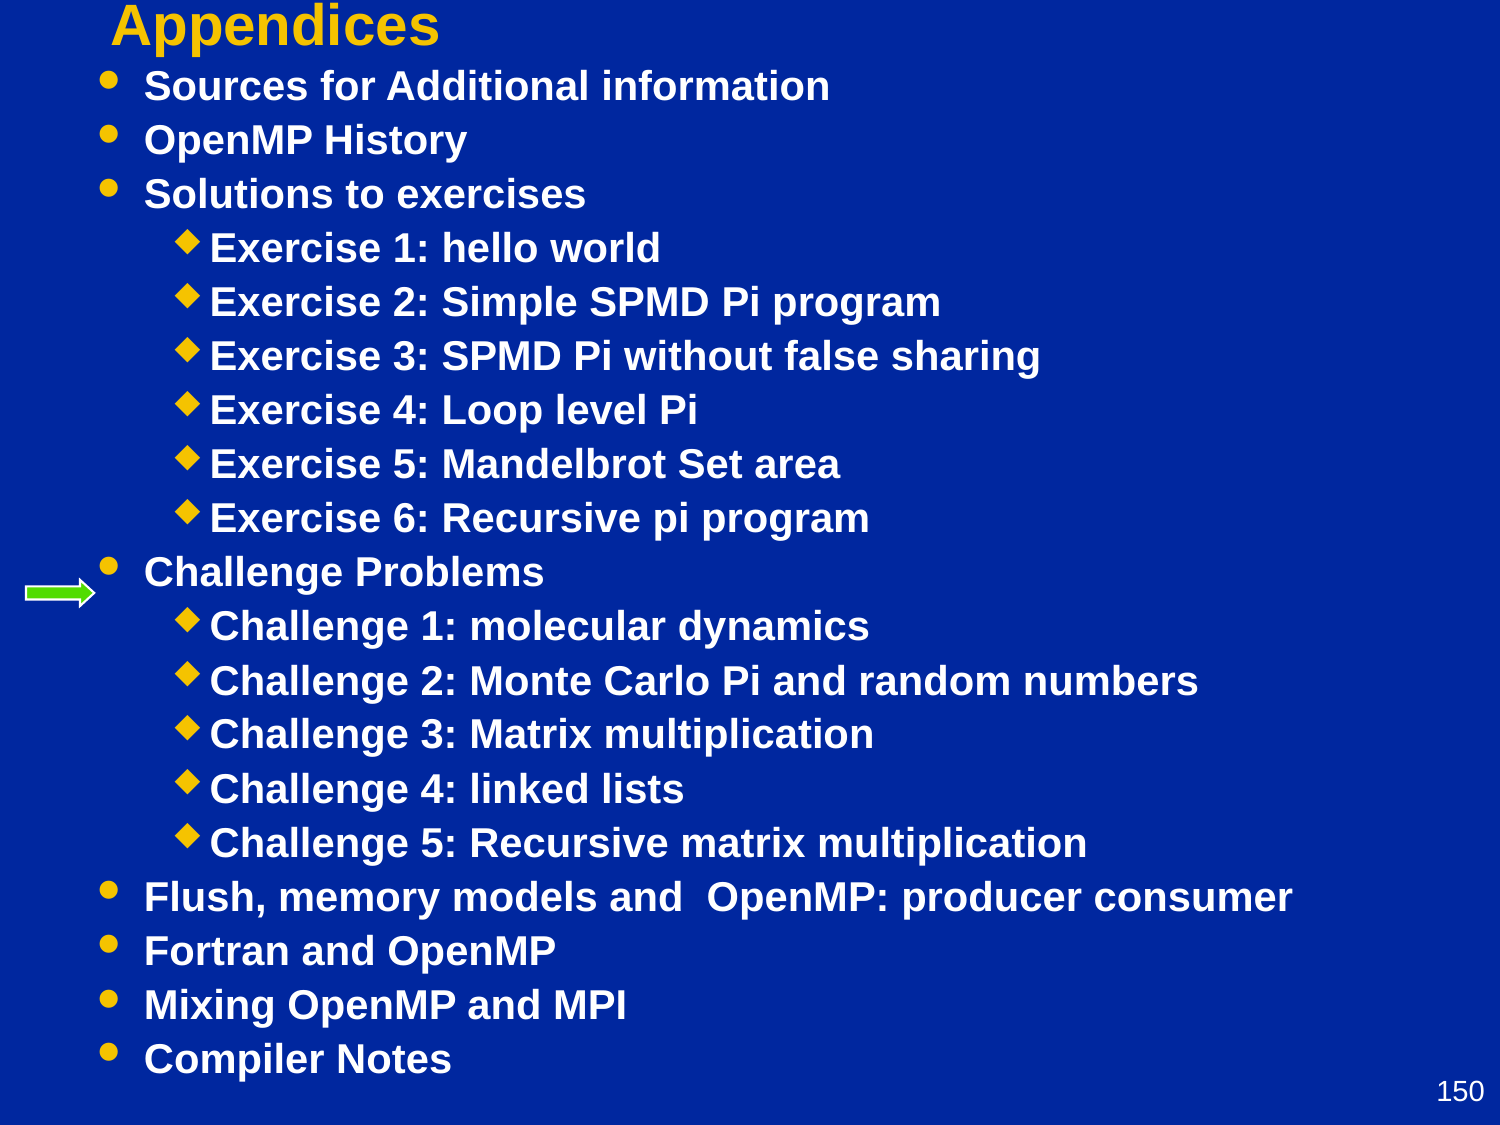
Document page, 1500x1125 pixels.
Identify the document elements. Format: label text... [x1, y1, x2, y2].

list Sources for Additional information OpenMP History Solutions to exercises Exercise 1: hello world Exercise 2: Simple SPMD Pi program Exercise 3: SPMD Pi without false sharing Exercise 4: Loop level Pi Exercise 5: Mandelbrot Set area Exercise 6: Recursive pi program Challenge Problems Challenge 1: molecular dynamics Challenge 2: Monte Carlo Pi and random numbers Challenge 3: Matrix multiplication Challenge 4: linked lists Challenge 5: Recursive matrix multiplication Flush, memory models and OpenMP: producer consumer Fortran and OpenMP Mixing OpenMP and MPI Compiler Notes [81, 59, 1441, 1063]
text_box [25, 579, 95, 607]
title Appendices [95, 0, 1500, 75]
slide_number 150 [1334, 1064, 1500, 1123]
